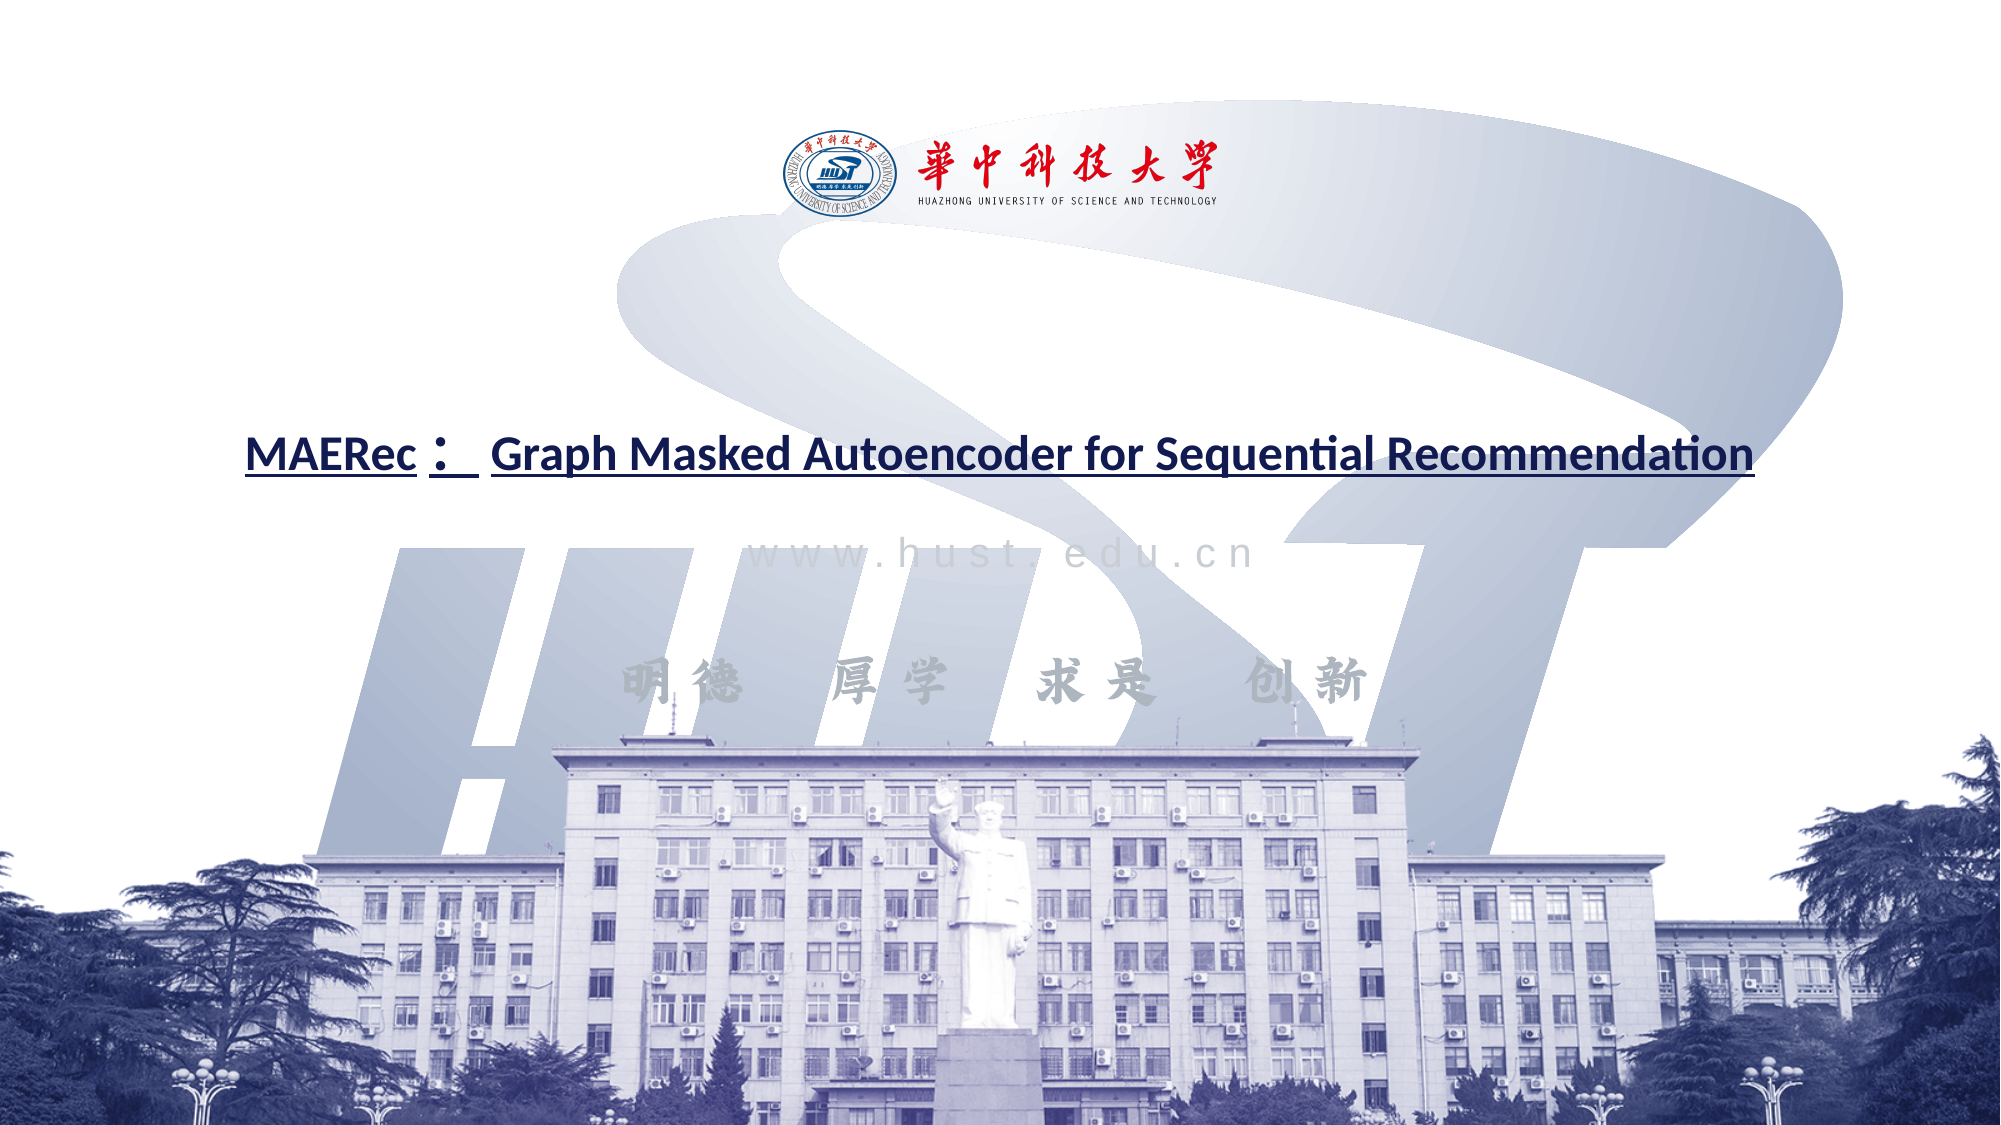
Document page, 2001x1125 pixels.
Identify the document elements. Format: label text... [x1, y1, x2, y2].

subtitle www.hust. edu.cn [110, 524, 1890, 585]
text_box [831, 656, 877, 705]
picture [783, 130, 1217, 191]
text_box [691, 657, 743, 705]
text_box [1107, 657, 1158, 707]
text_box [903, 655, 948, 706]
title MAERec：Graph Masked Autoencoder for Sequential Recommendation [110, 191, 1890, 489]
text_box [1244, 655, 1292, 705]
text_box [1036, 657, 1086, 705]
text_box [622, 656, 669, 705]
text_box [1314, 656, 1367, 705]
